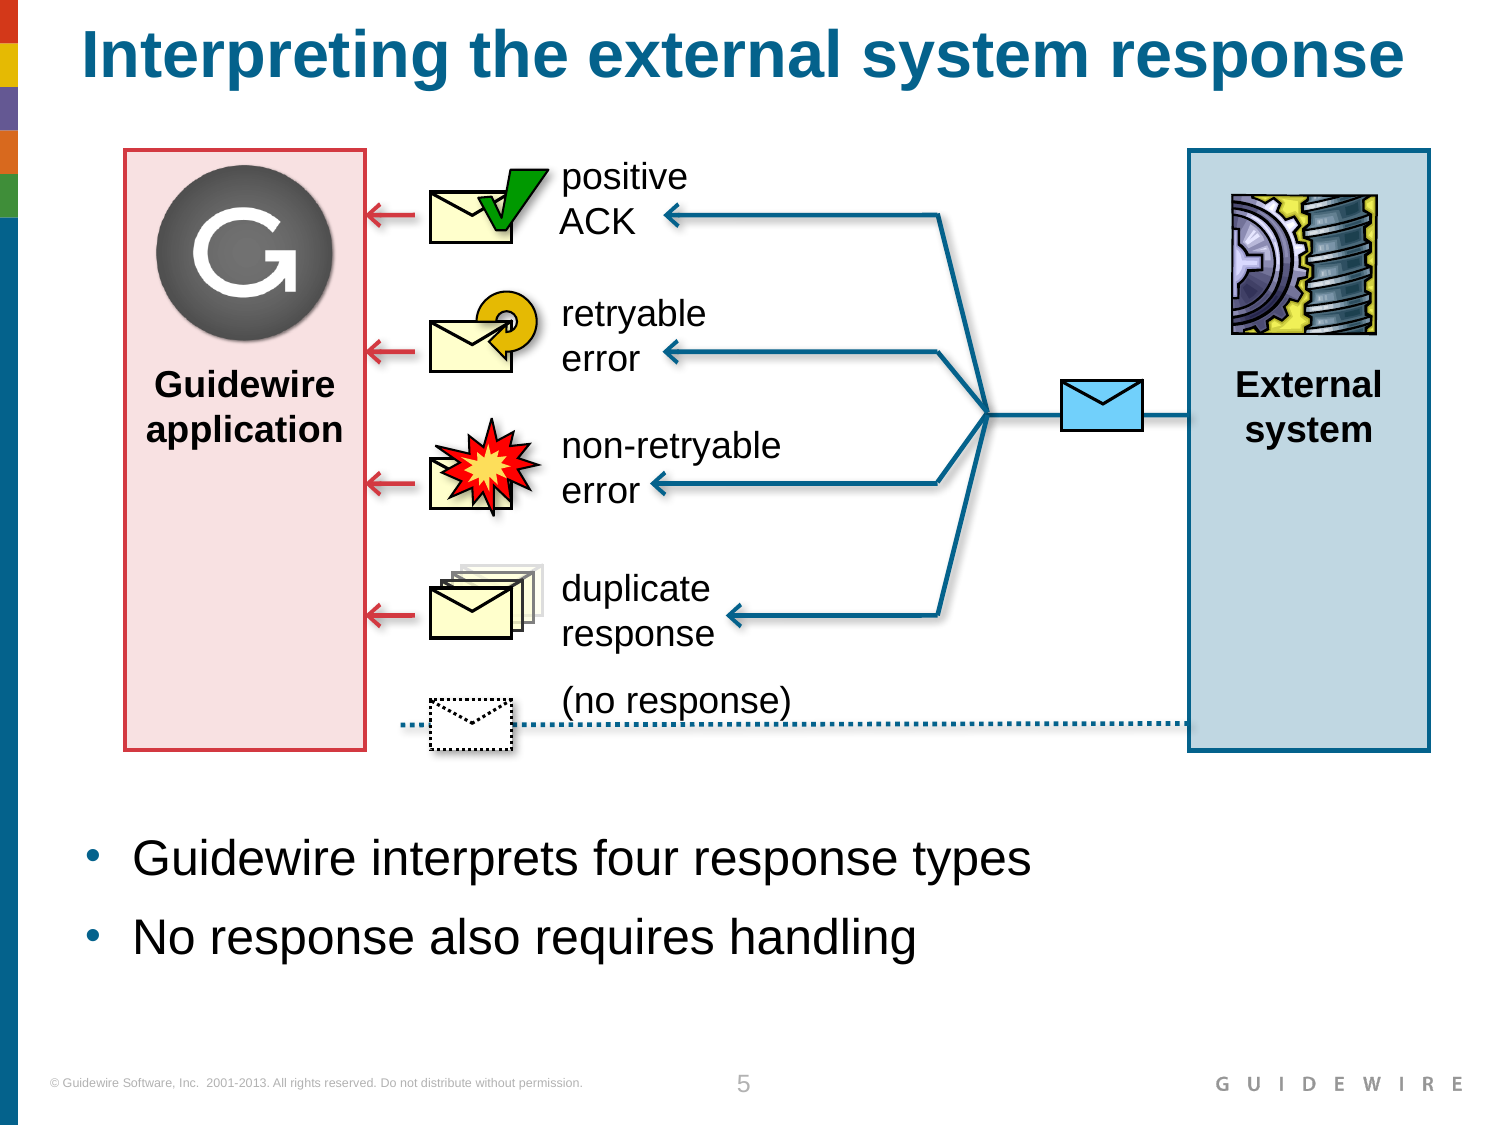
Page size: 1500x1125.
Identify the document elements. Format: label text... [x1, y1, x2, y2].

text_box [364, 340, 415, 364]
text_box [364, 472, 415, 496]
list Guidewire interprets four response types No response also requires handling [85, 825, 1450, 1050]
text_box External system [1189, 359, 1429, 450]
text_box [364, 203, 415, 227]
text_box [430, 420, 538, 516]
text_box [430, 291, 538, 372]
text_box [1189, 450, 1429, 751]
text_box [430, 698, 513, 751]
text_box positive ACK [558, 168, 888, 225]
text_box [663, 203, 938, 227]
text_box [364, 604, 415, 627]
text_box [124, 149, 365, 359]
text_box (no response) [548, 670, 883, 727]
title Interpreting the external system response [81, 19, 1446, 142]
text_box [124, 450, 365, 750]
picture [1215, 1073, 1480, 1096]
text_box Guidewire application [124, 359, 365, 450]
picture [1230, 190, 1381, 339]
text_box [430, 564, 544, 639]
picture [153, 161, 338, 346]
text_box retryable error [548, 305, 888, 363]
text_box [649, 472, 938, 495]
text_box duplicate response [553, 580, 883, 638]
text_box non-retryable error [548, 437, 883, 494]
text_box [430, 169, 549, 243]
text_box [1189, 150, 1429, 359]
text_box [1060, 379, 1144, 432]
